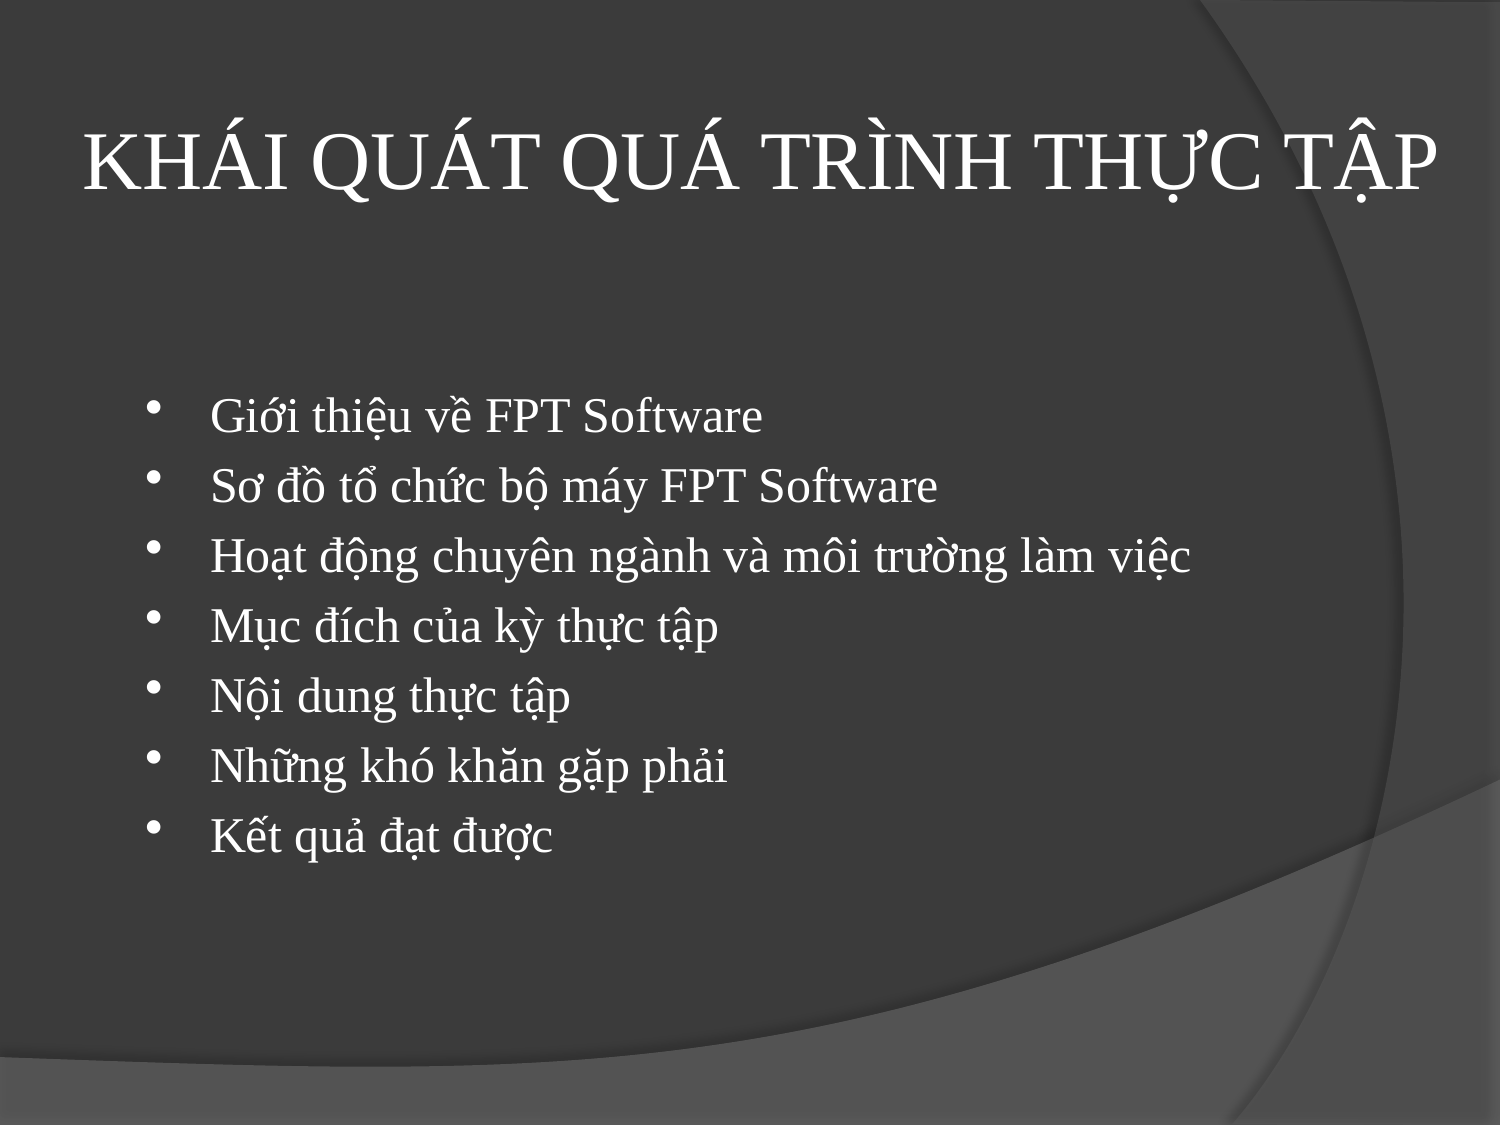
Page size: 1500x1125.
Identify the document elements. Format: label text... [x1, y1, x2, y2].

text_box Giới thiệu về FPT Software Sơ đồ tổ chức bộ máy FPT Software Hoạt động chuyên ngành và môi trường làm việc Mục đích của kỳ thực tập Nội dung thực tập Những khó khăn gặp phải Kết quả đạt được [126, 374, 1363, 988]
title KHÁI QUÁT QUÁ TRÌNH THỰC TẬP [75, 62, 1463, 250]
